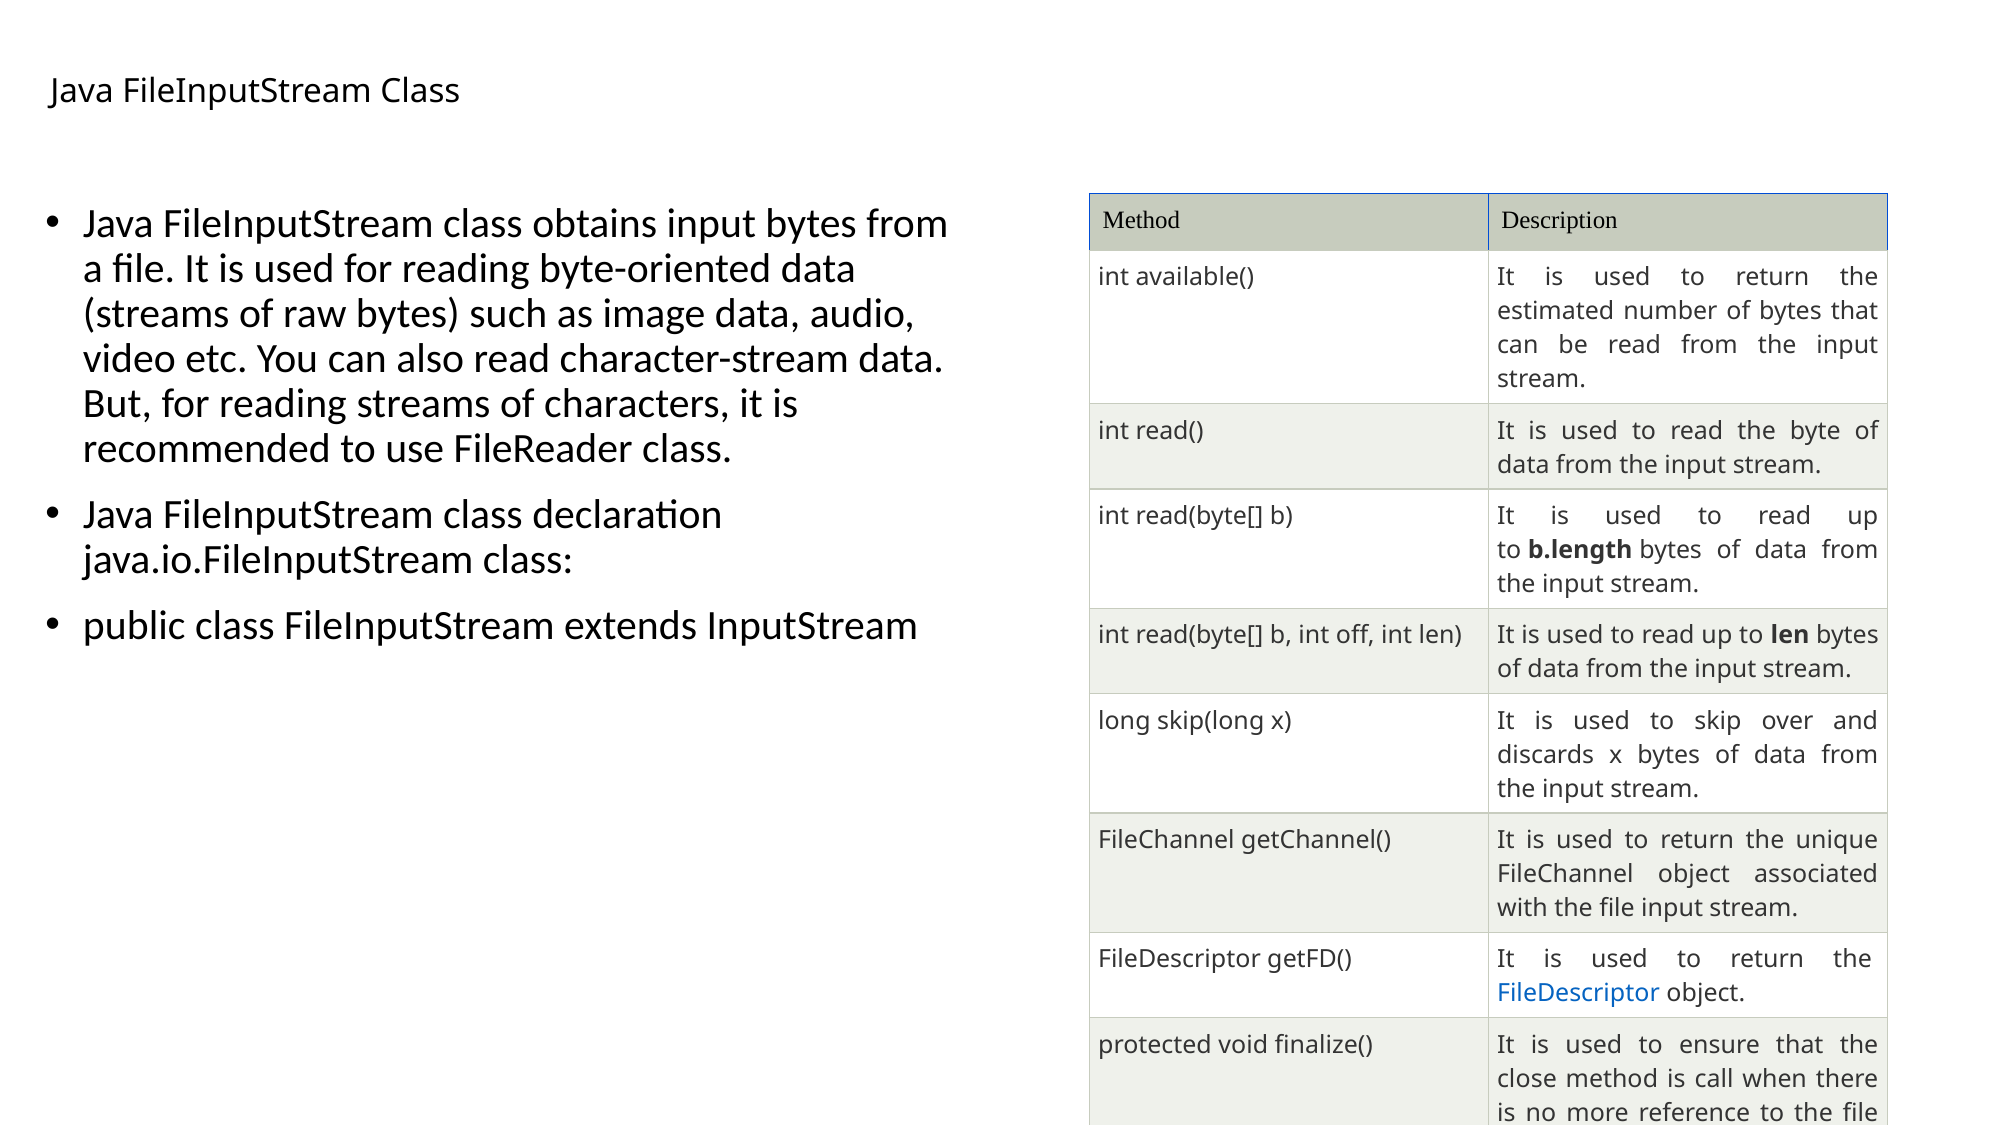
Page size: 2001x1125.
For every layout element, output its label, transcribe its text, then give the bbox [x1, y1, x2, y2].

table_cell int available() [1090, 251, 1488, 403]
table_cell int read(byte[] b) [1090, 490, 1488, 608]
table_header Method [1090, 194, 1488, 250]
table_cell It is used to return the FileDescriptor object. [1489, 933, 1887, 1017]
table_cell It is used to read the byte of data from the input stream. [1489, 404, 1887, 488]
table_cell int read(byte[] b, int off, int len) [1090, 609, 1488, 693]
table_header Description [1489, 194, 1887, 250]
table_cell FileDescriptor getFD() [1090, 933, 1488, 1017]
table_cell It is used to return the unique FileChannel object associated with the file input stream. [1489, 814, 1887, 932]
table_cell long skip(long x) [1090, 694, 1488, 812]
table_cell It is used to skip over and discards x bytes of data from the input stream. [1489, 694, 1887, 812]
table_cell FileChannel getChannel() [1090, 814, 1488, 932]
table_cell It is used to read up to b.length bytes of data from the input stream. [1489, 490, 1887, 608]
table_cell It is used to ensure that the close method is call when there is no more reference to the file input stream. [1489, 1018, 1887, 1125]
list Java FileInputStream class obtains input bytes from a file. It is used for reading byte-oriented data (streams of raw bytes) such as image data, audio, video etc. You can also read character-stream data. But, for reading streams of characters, it is recommended to use FileReader class. Java FileInputStream class declaration java.io.FileInputStream class: public class FileInputStream extends InputStream [30, 193, 988, 1090]
table_cell It is used to return the estimated number of bytes that can be read from the input stream. [1489, 251, 1887, 403]
table_cell protected void finalize() [1090, 1018, 1488, 1125]
table_cell int read() [1090, 404, 1488, 488]
title Java FileInputStream Class [35, 3, 1970, 221]
table_cell It is used to read up to len bytes of data from the input stream. [1489, 609, 1887, 693]
